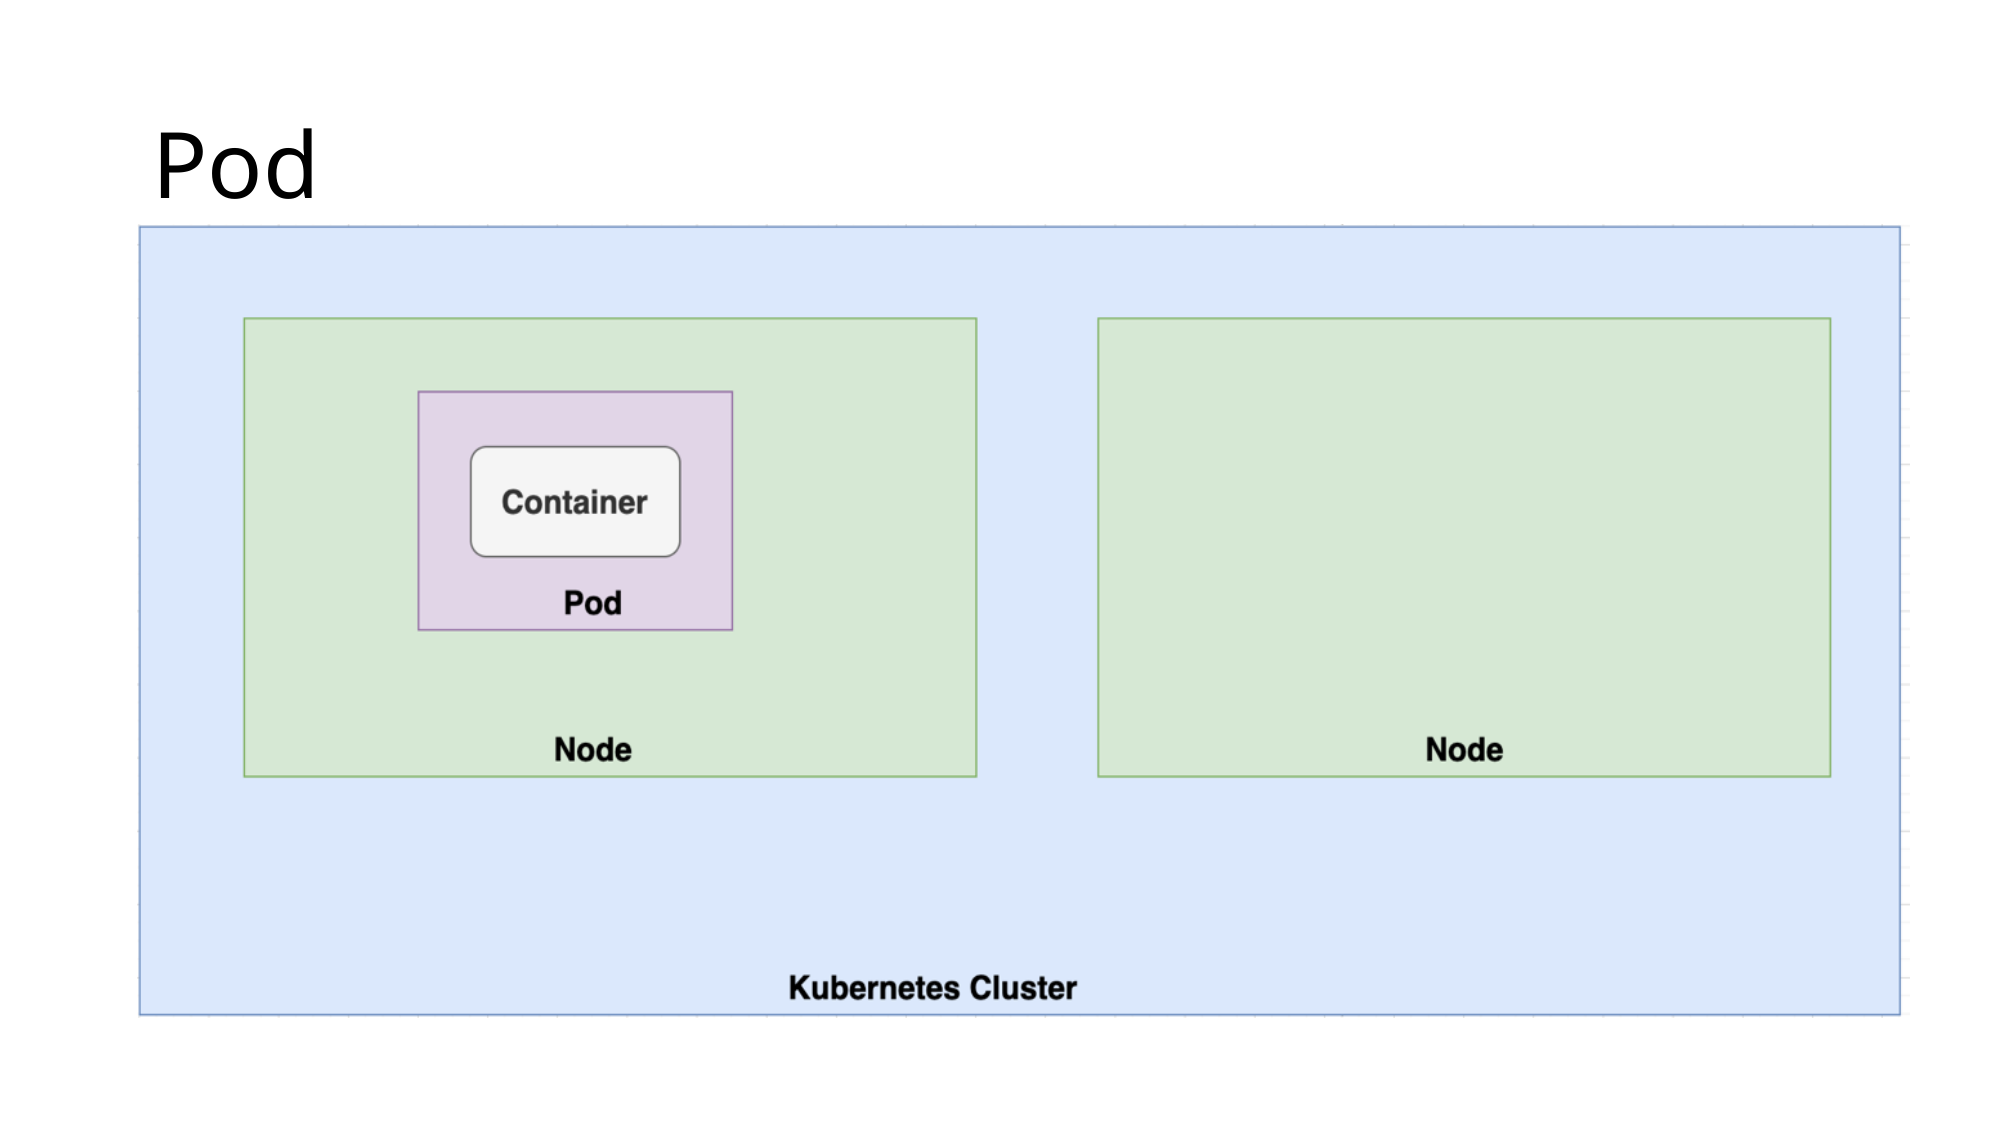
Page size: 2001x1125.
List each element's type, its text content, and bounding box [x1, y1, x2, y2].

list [137, 224, 1910, 1018]
title Pod [137, 59, 1863, 224]
